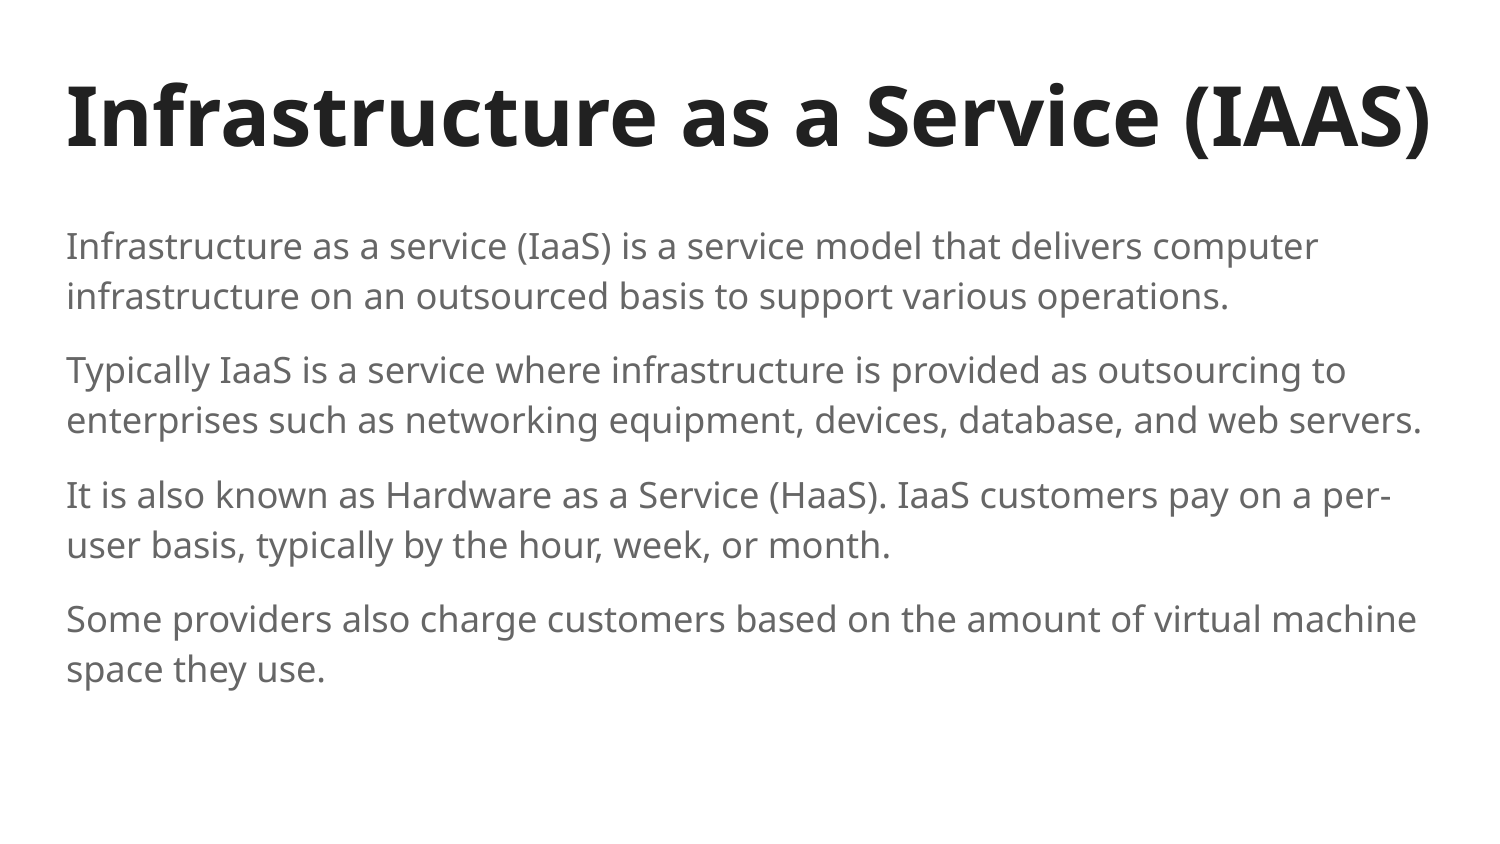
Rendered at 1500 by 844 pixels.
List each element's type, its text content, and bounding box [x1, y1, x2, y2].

title Infrastructure as a Service (IAAS) [51, 48, 1449, 180]
list Infrastructure as a service (IaaS) is a service model that delivers computer infrastructure on an outsourced basis to support various operations. Typically IaaS is a service where infrastructure is provided as outsourcing to enterprises such as networking equipment, devices, database, and web servers. It is also known as Hardware as a Service (HaaS). IaaS customers pay on a per-user basis, typically by the hour, week, or month. Some providers also charge customers based on the amount of virtual machine space they use. [51, 201, 1449, 750]
